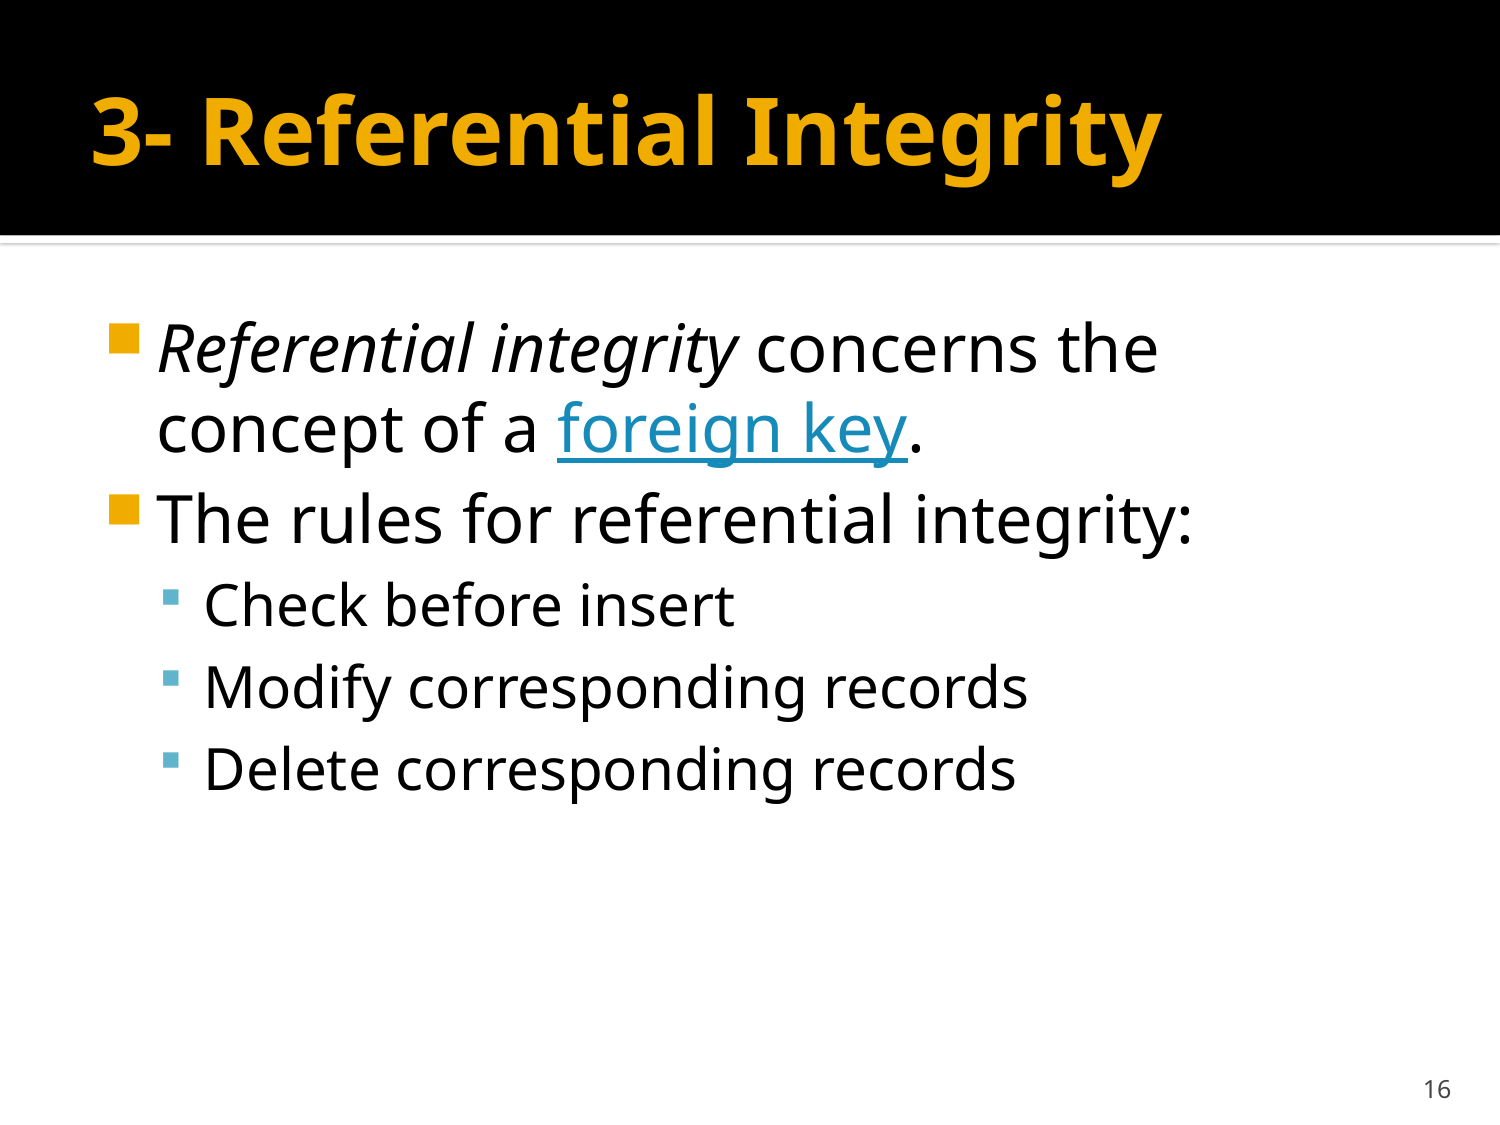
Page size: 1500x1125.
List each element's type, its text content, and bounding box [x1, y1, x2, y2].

title 3- Referential Integrity [75, 25, 1425, 231]
list Referential integrity concerns the concept of a foreign key. The rules for referential integrity: Check before insert Modify corresponding records Delete corresponding records [75, 291, 1425, 1050]
slide_number 16 [1345, 1062, 1467, 1108]
